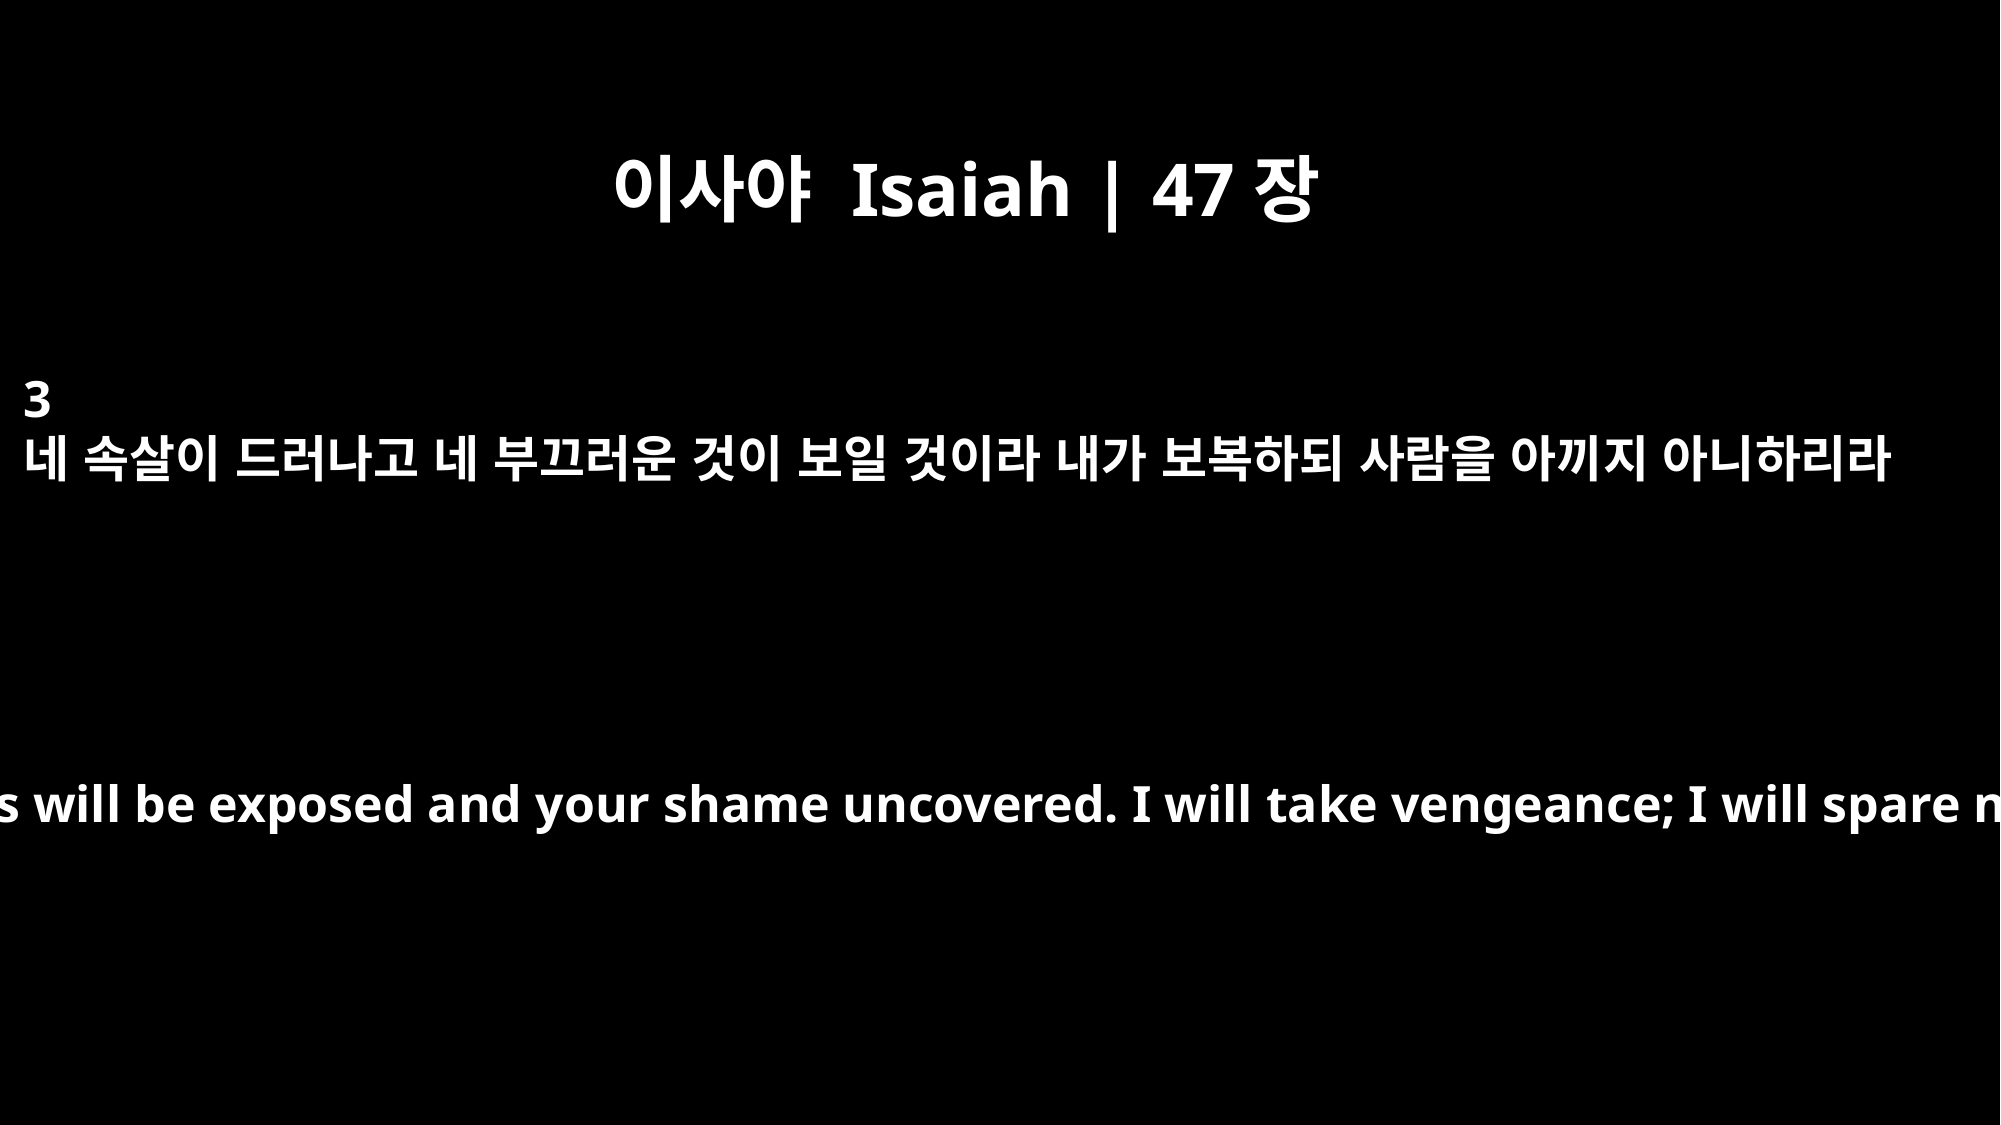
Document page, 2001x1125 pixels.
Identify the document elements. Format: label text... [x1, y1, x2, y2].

text_box 3 네 속살이 드러나고 네 부끄러운 것이 보일 것이라 내가 보복하되 사람을 아끼지 아니하리라 [8, 359, 1909, 495]
text_box Your nakedness will be exposed and your shame uncovered. I will take vengeance; I will spare no one." [0, 764, 2000, 840]
text_box 이사야 Isaiah | 47장 [596, 136, 1336, 239]
